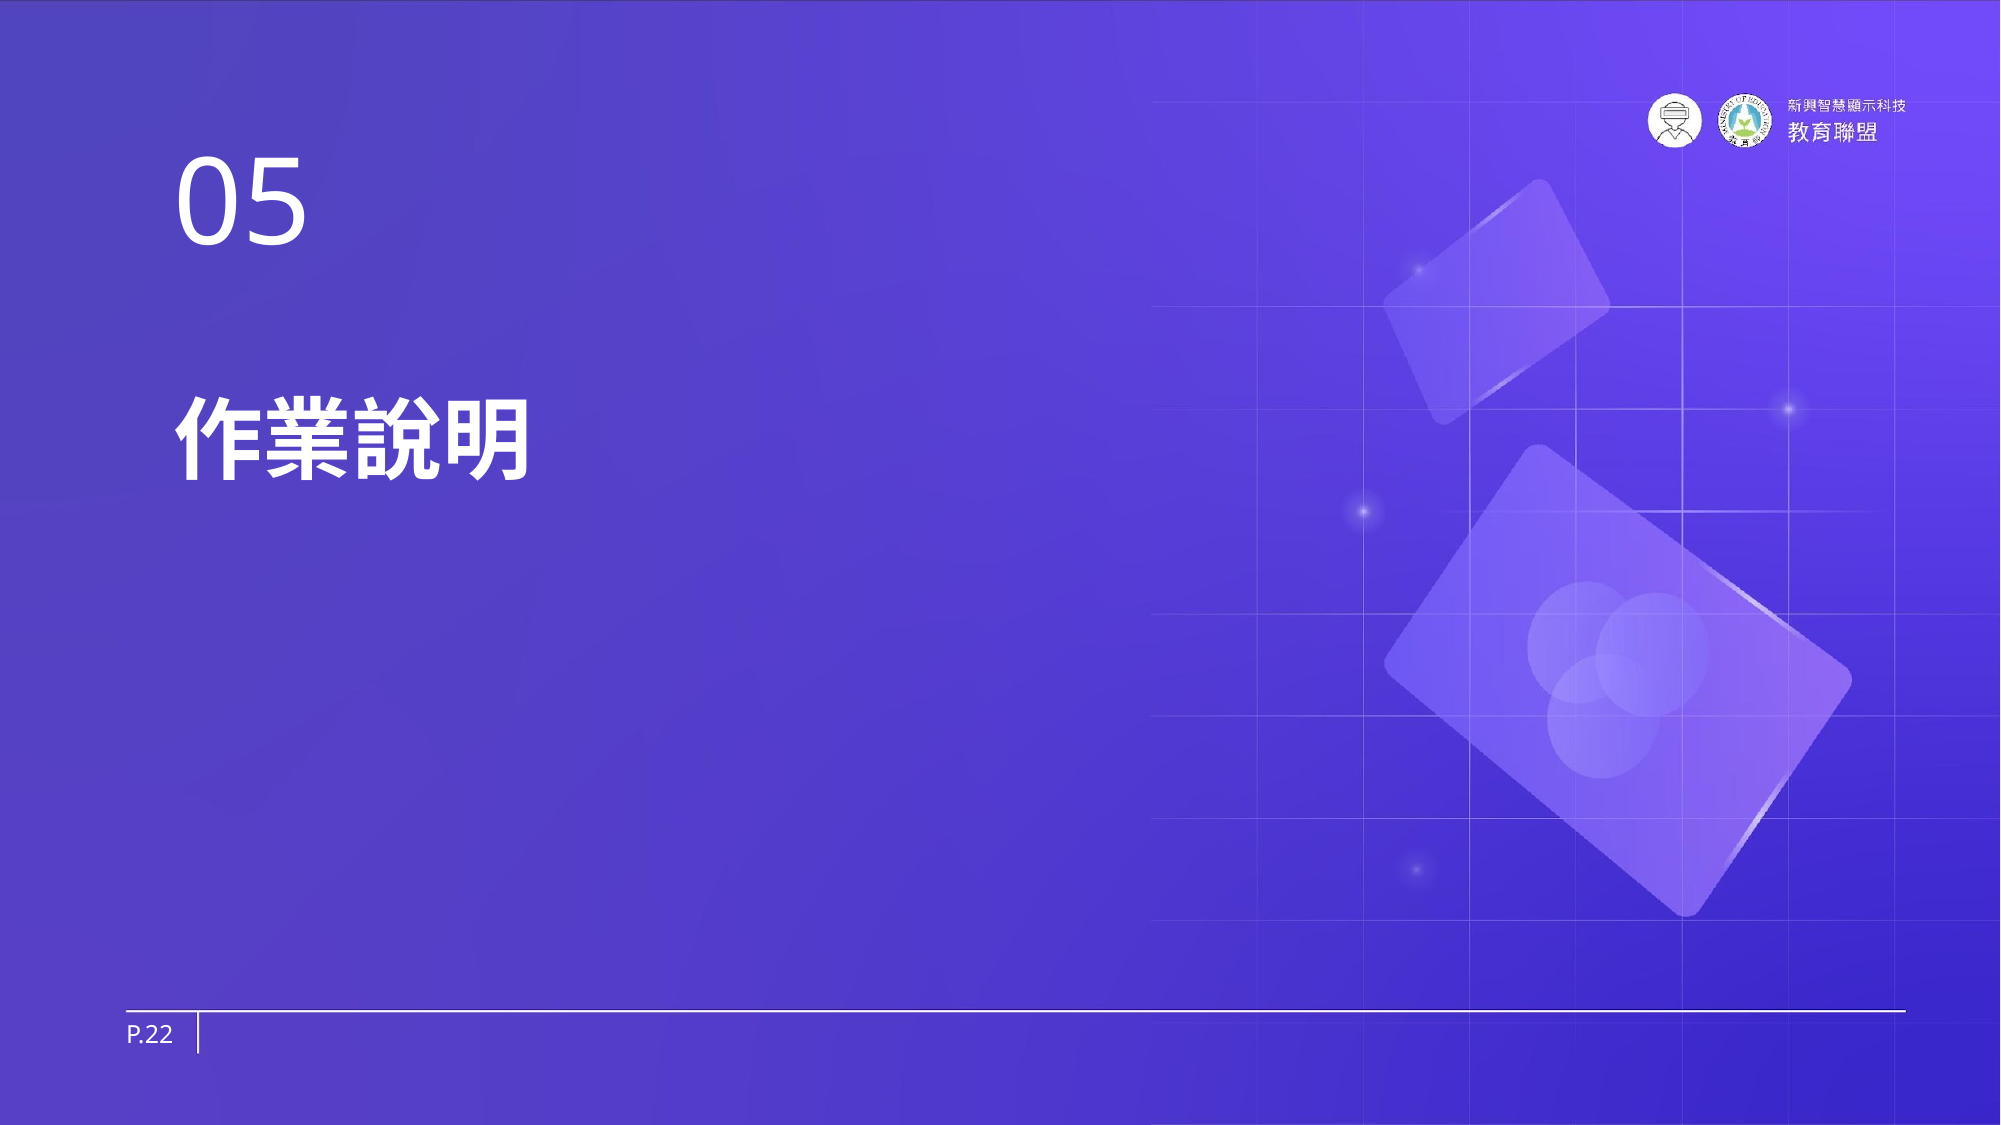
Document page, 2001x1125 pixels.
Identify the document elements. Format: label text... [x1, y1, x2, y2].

title 作業說明 [158, 396, 1831, 491]
picture [0, 0, 2001, 1125]
list 05 [158, 132, 774, 302]
slide_number P.‹#› [111, 1016, 204, 1055]
